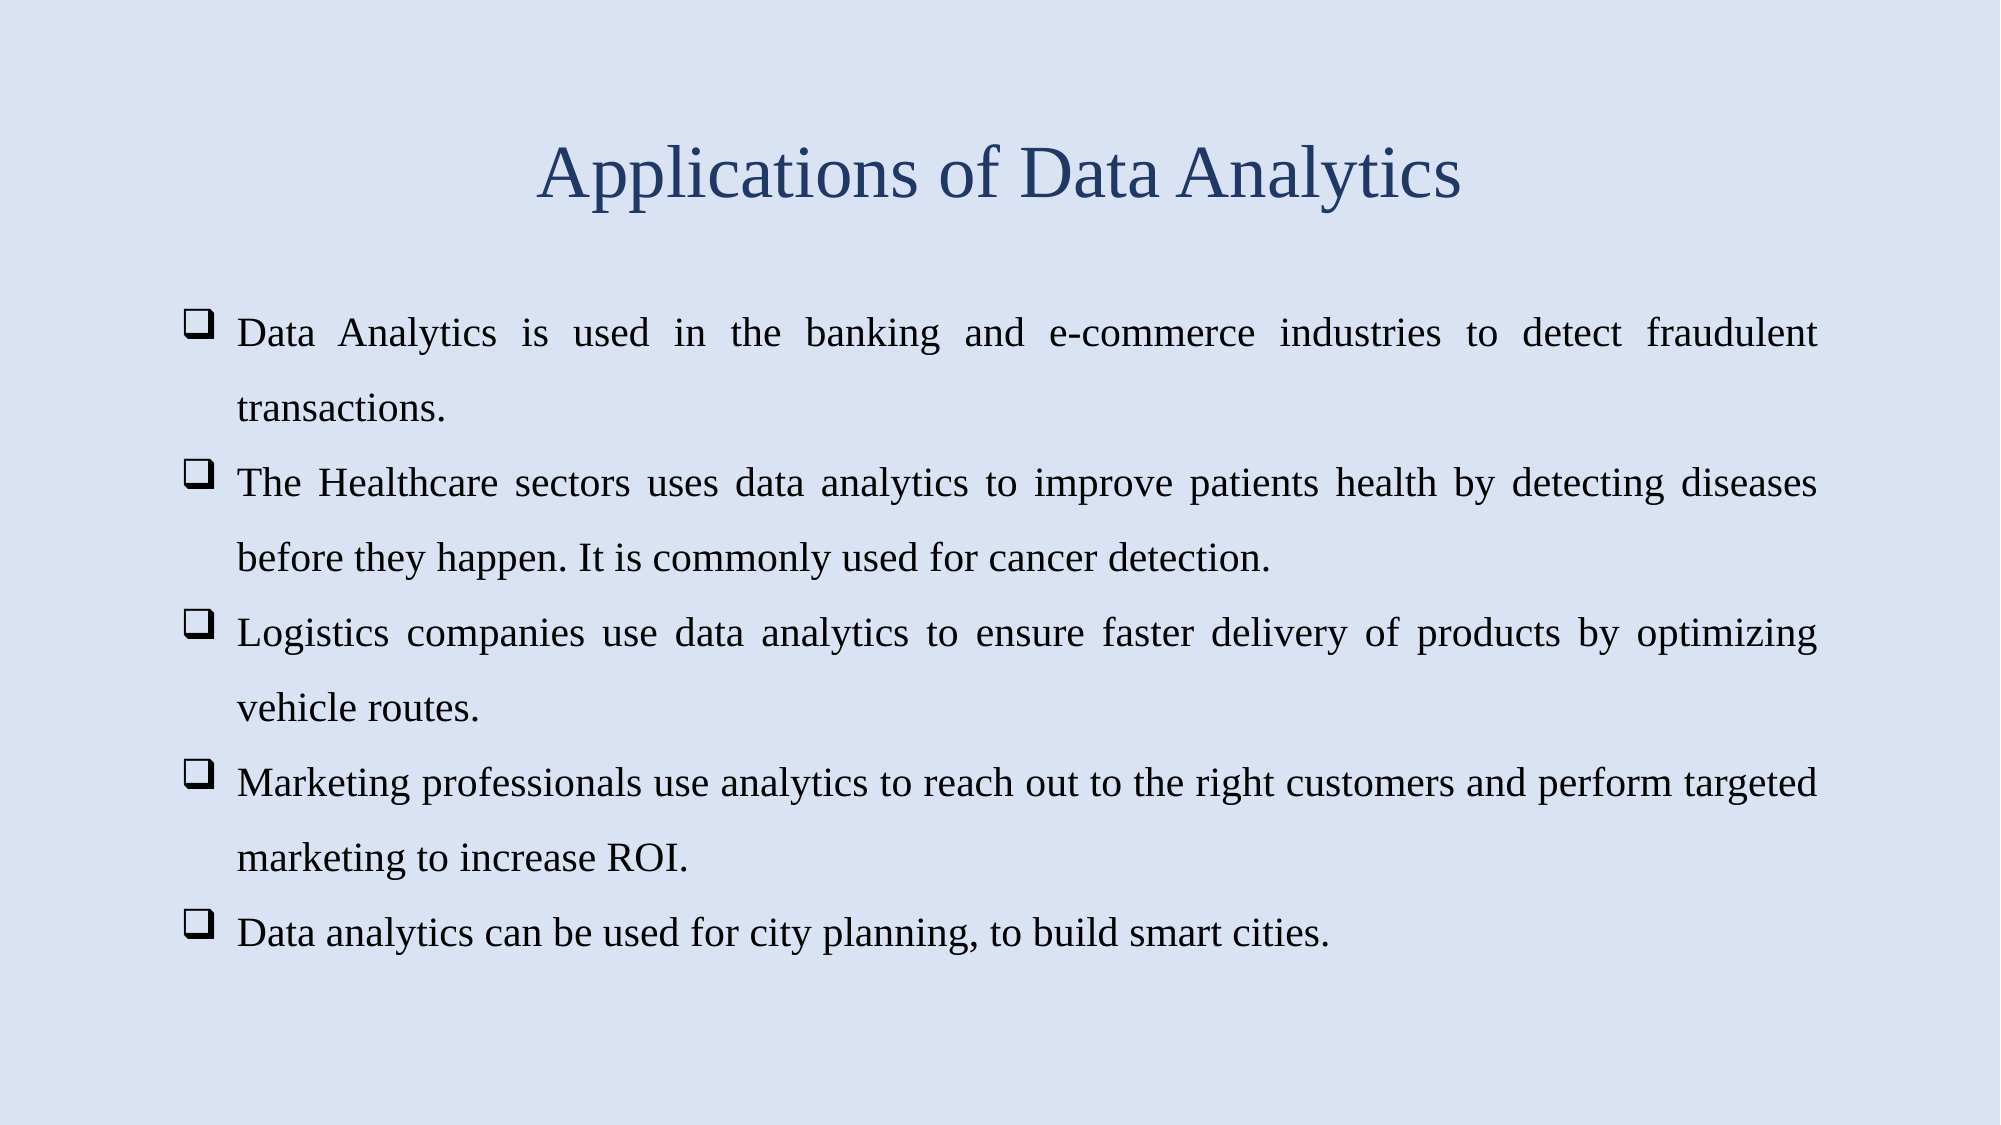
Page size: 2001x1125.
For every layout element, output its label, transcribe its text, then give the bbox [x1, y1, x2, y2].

text_box Applications of Data Analytics Data Analytics is used in the banking and e-commerce industries to detect fraudulent transactions. The Healthcare sectors uses data analytics to improve patients health by detecting diseases before they happen. It is commonly used for cancer detection. Logistics companies use data analytics to ensure faster delivery of products by optimizing vehicle routes. Marketing professionals use analytics to reach out to the right customers and perform targeted marketing to increase ROI. Data analytics can be used for city planning, to build smart cities. [165, 69, 1835, 962]
